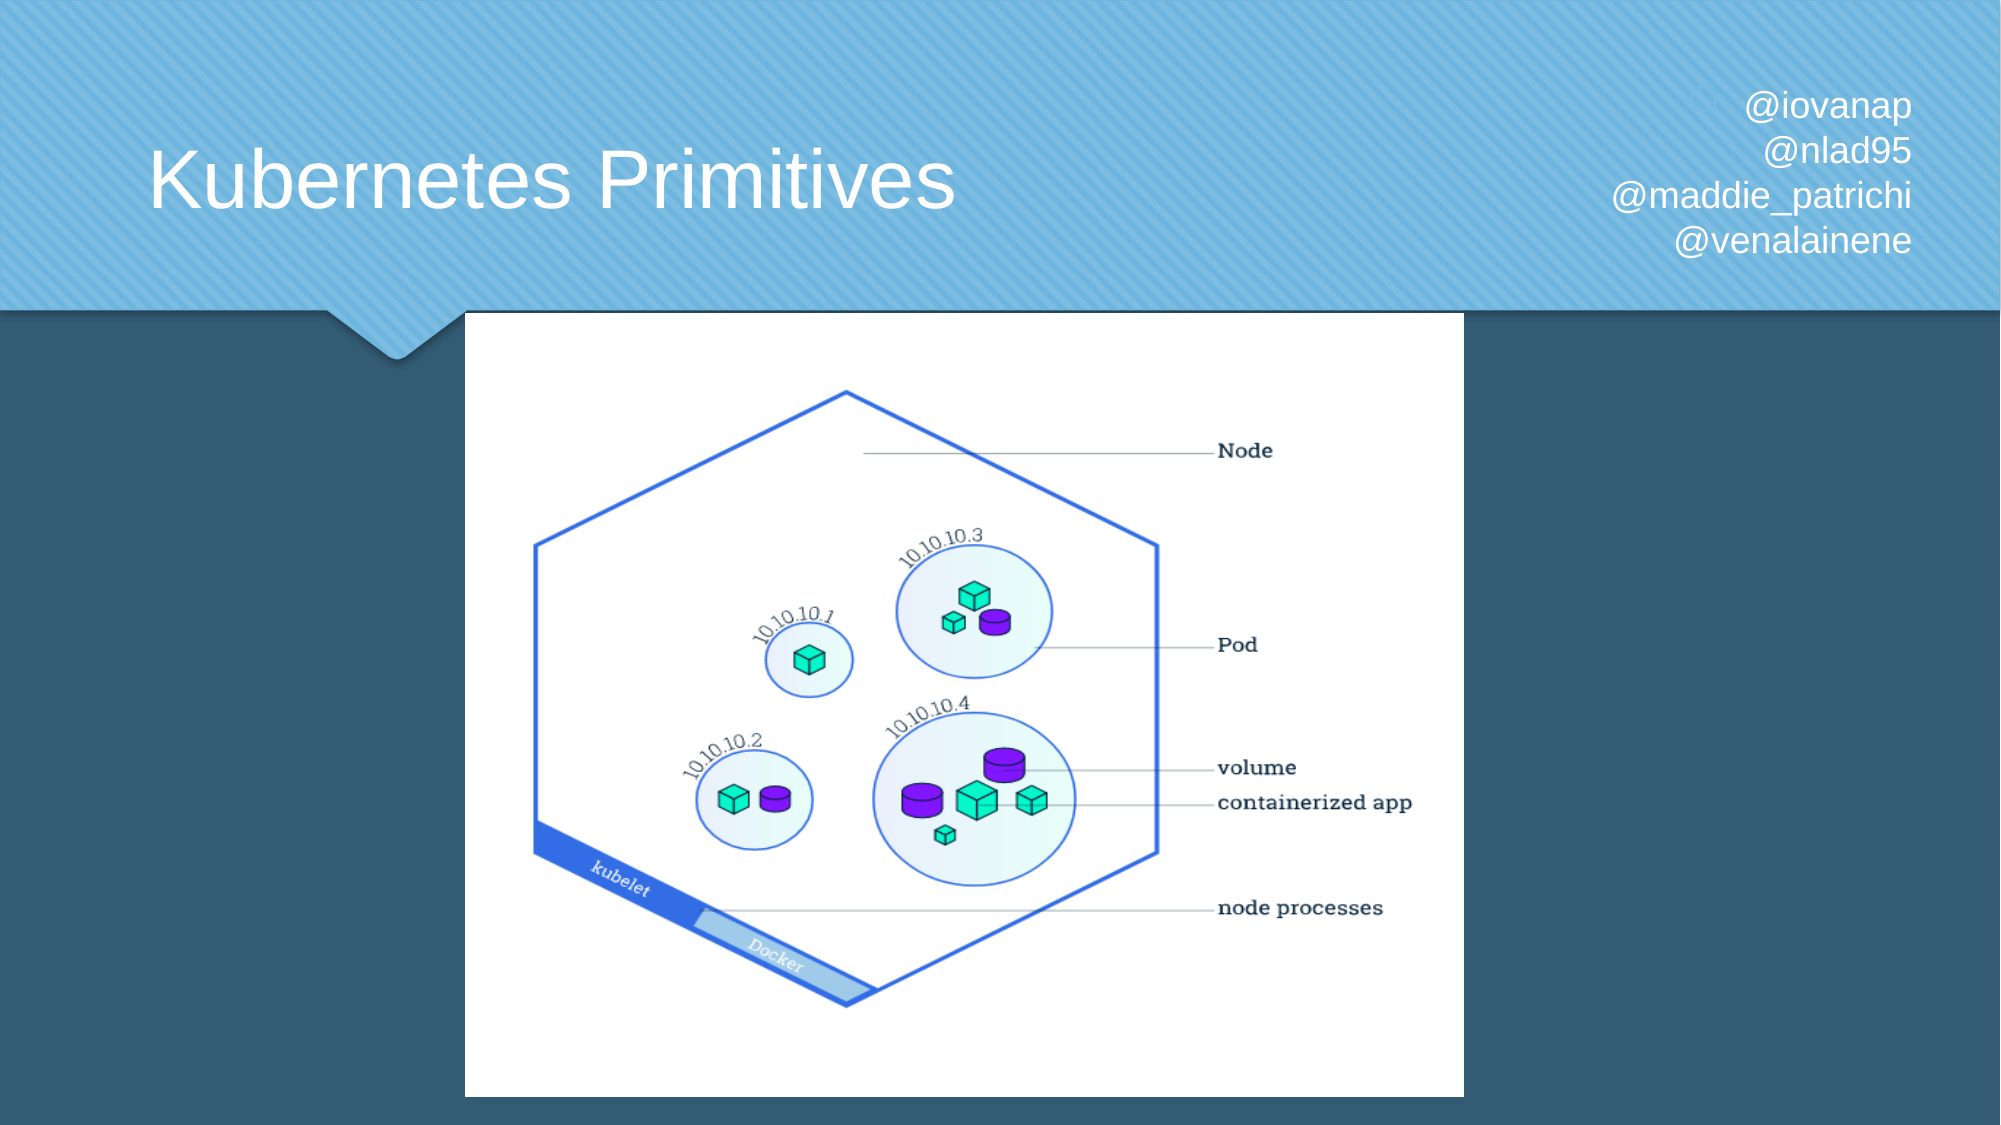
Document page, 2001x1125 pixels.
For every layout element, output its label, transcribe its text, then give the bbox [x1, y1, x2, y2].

picture [1, 1, 1999, 357]
text_box @iovanap @nlad95 @maddie_patrichi @venalainene [1251, 57, 1928, 285]
picture [465, 313, 1464, 1097]
text_box Kubernetes Primitives [132, 73, 1251, 233]
